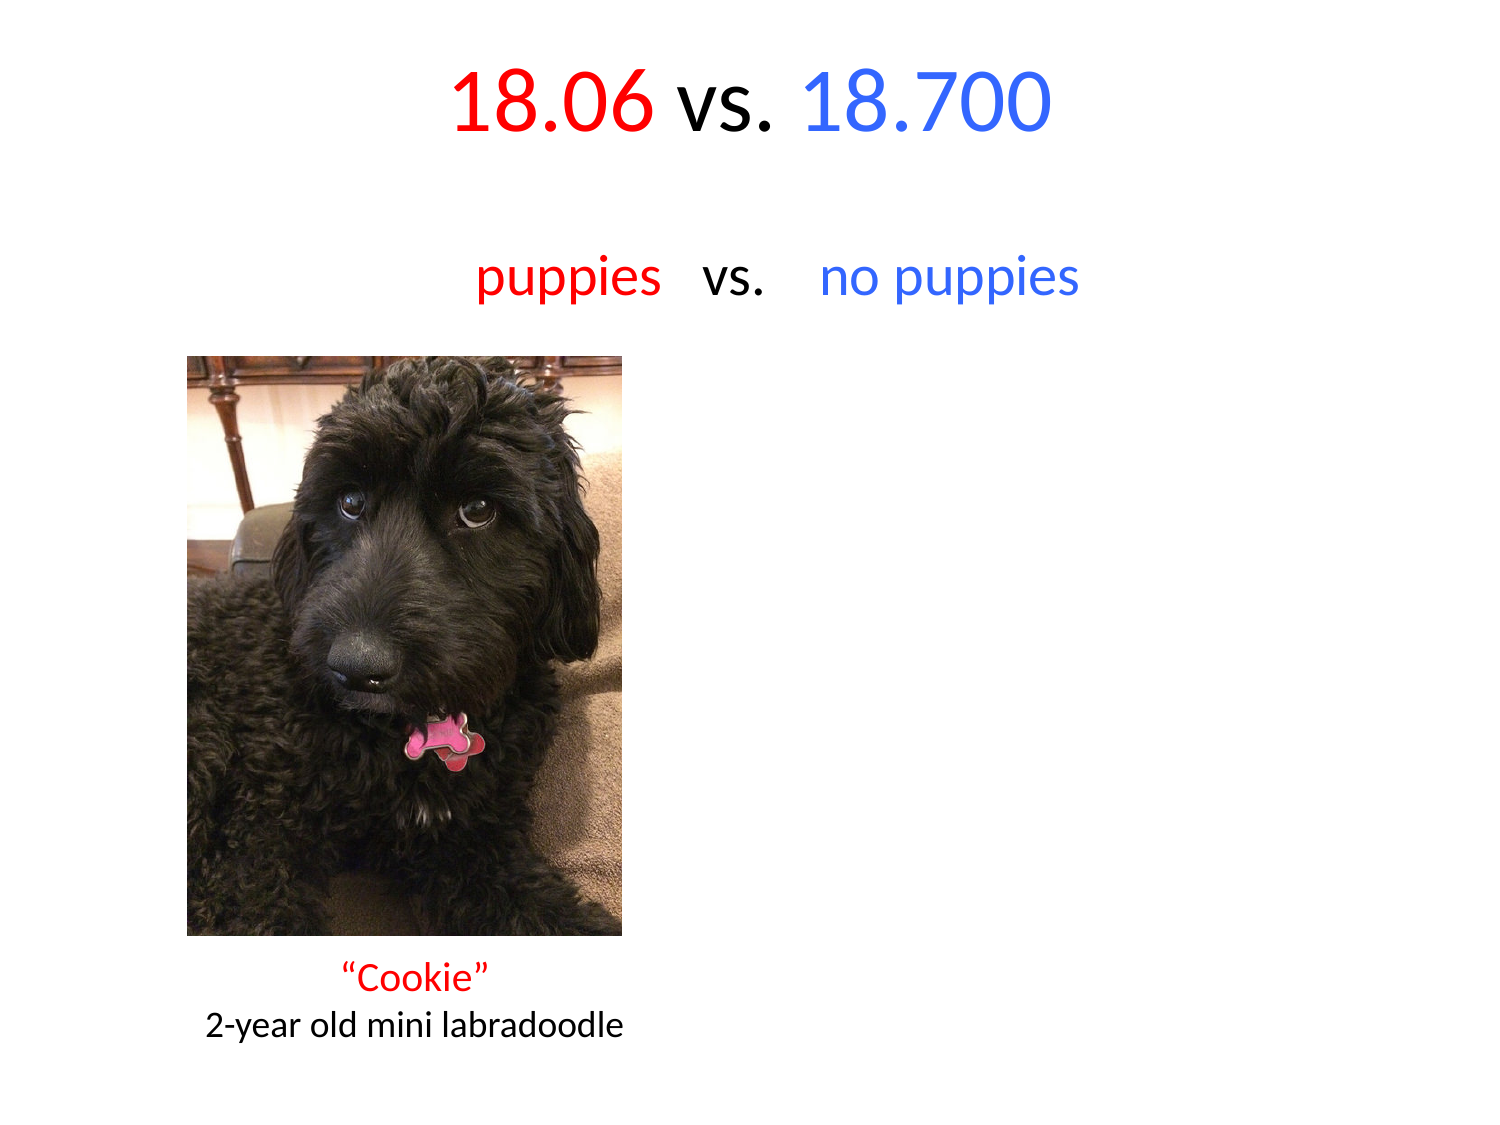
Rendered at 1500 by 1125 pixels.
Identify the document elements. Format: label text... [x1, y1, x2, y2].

text_box puppies vs. no puppies [235, 229, 1096, 315]
text_box “Cookie” 2-year old mini labradoodle [190, 942, 640, 1053]
title 18.06 vs. 18.700 [75, 1, 1425, 189]
picture [187, 356, 622, 937]
